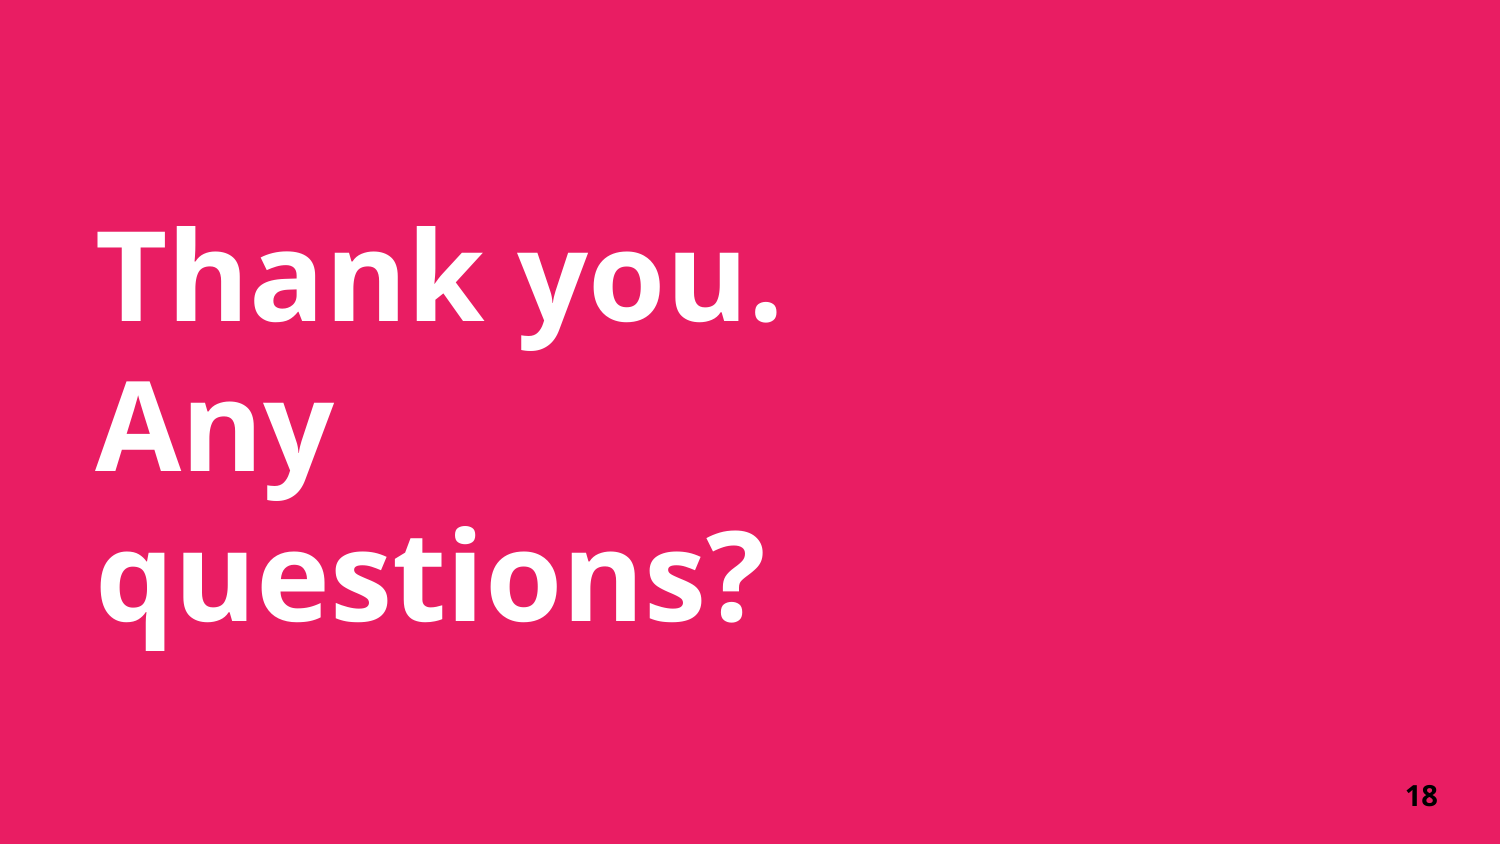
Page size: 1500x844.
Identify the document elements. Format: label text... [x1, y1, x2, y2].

title Thank you. Any questions? [80, 86, 1003, 758]
slide_number 18 [1389, 764, 1480, 830]
